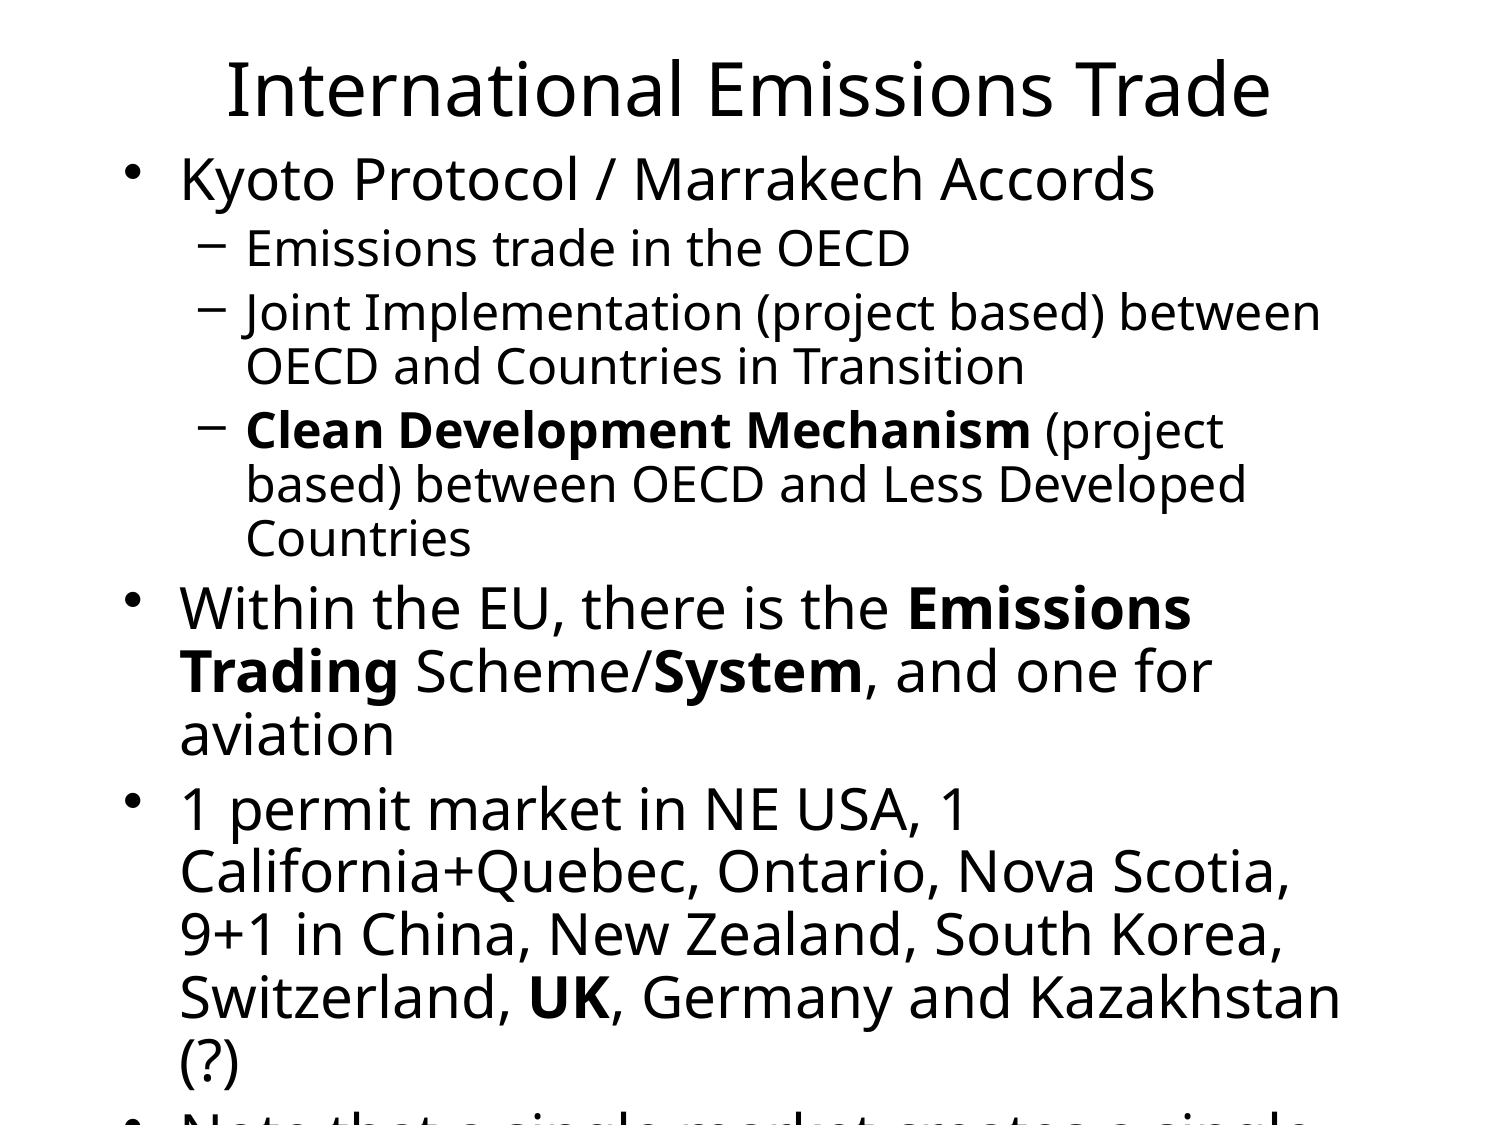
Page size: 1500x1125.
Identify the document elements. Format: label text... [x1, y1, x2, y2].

list Kyoto Protocol / Marrakech Accords Emissions trade in the OECD Joint Implementation (project based) between OECD and Countries in Transition Clean Development Mechanism (project based) between OECD and Less Developed Countries Within the EU, there is the Emissions Trading Scheme/System, and one for aviation 1 permit market in NE USA, 1 California+Quebec, Ontario, Nova Scotia, 9+1 in China, New Zealand, South Korea, Switzerland, UK, Germany and Kazakhstan (?) Note that a single market creates a single price – 21 markets means 21 prices [108, 142, 1384, 983]
title International Emissions Trade [112, 0, 1388, 173]
